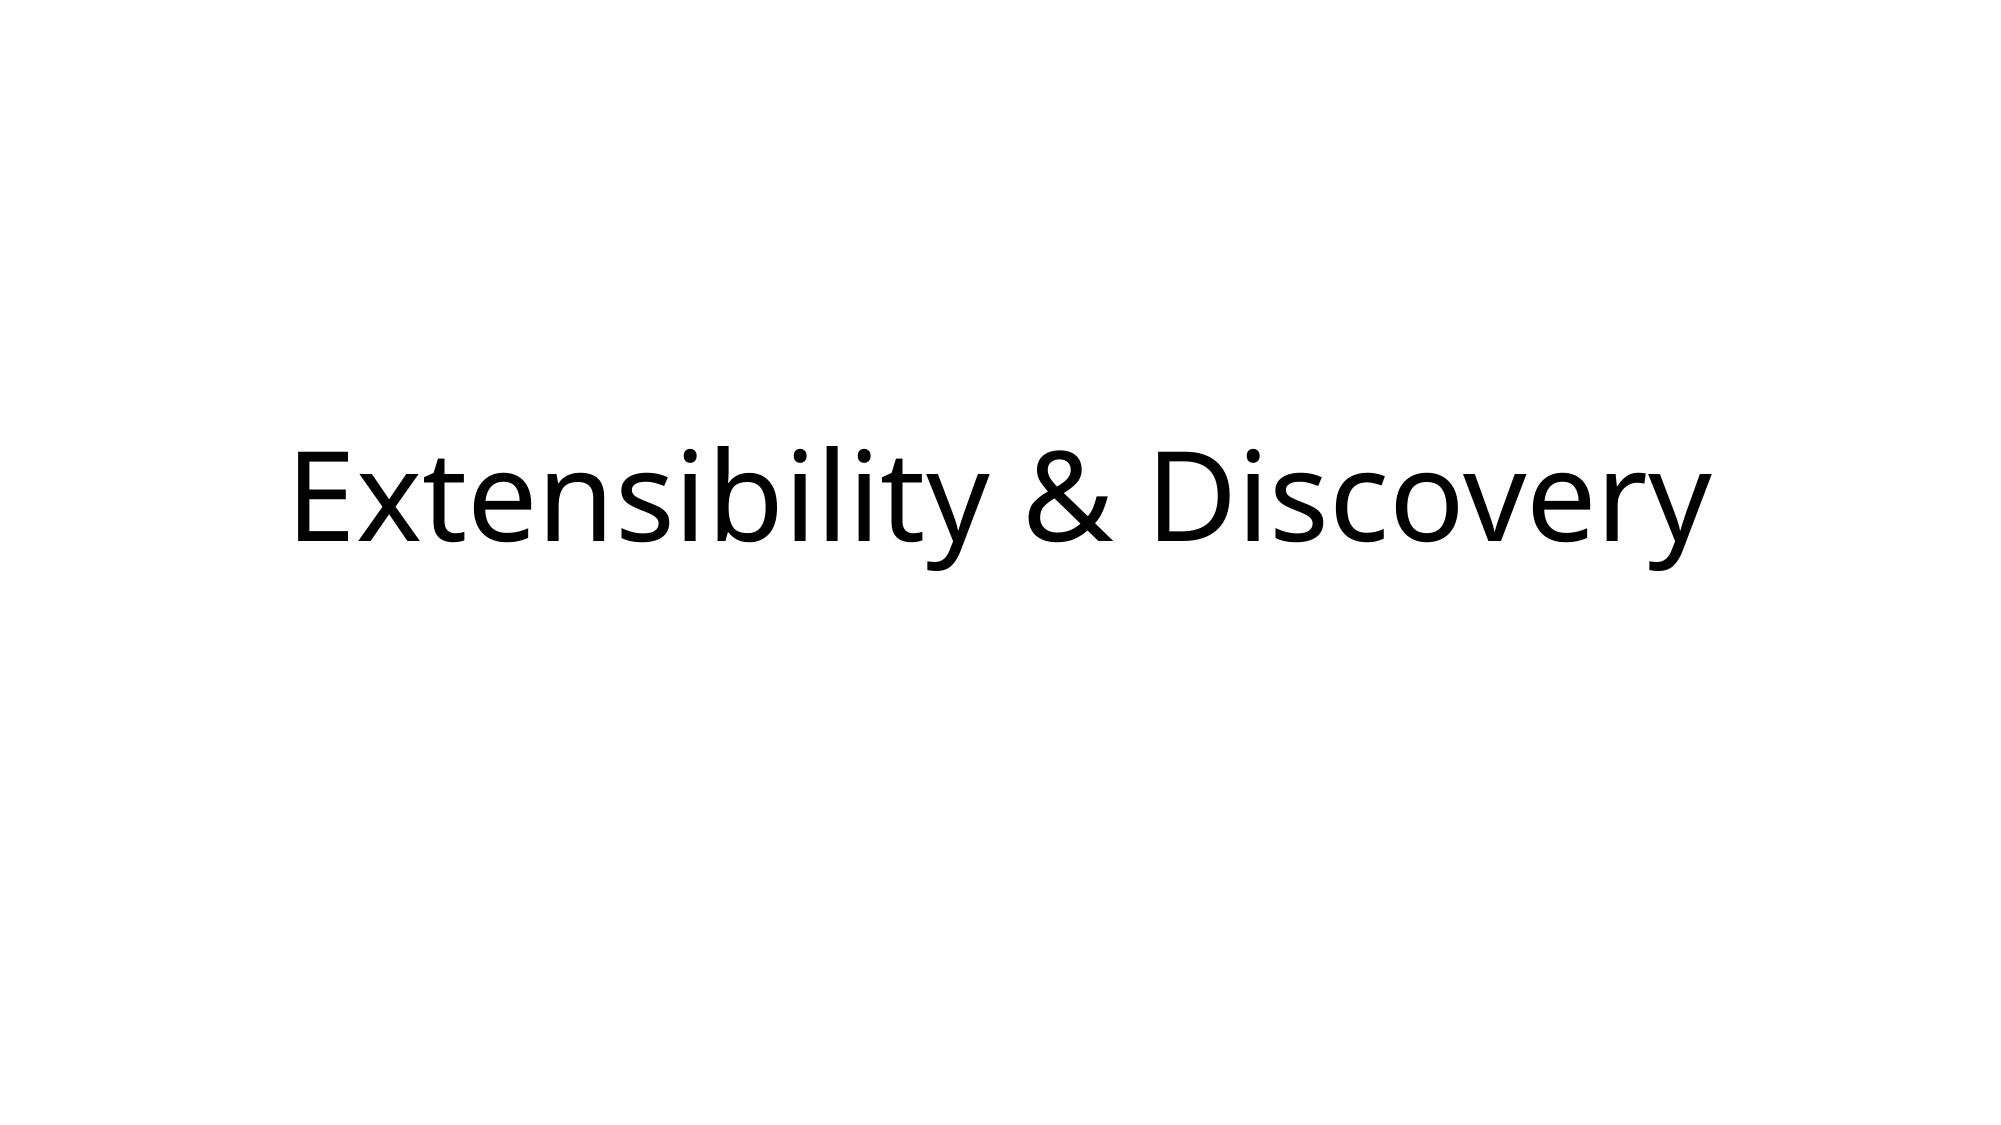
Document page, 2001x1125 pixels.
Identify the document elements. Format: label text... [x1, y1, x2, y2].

title Extensibility & Discovery [249, 184, 1750, 576]
